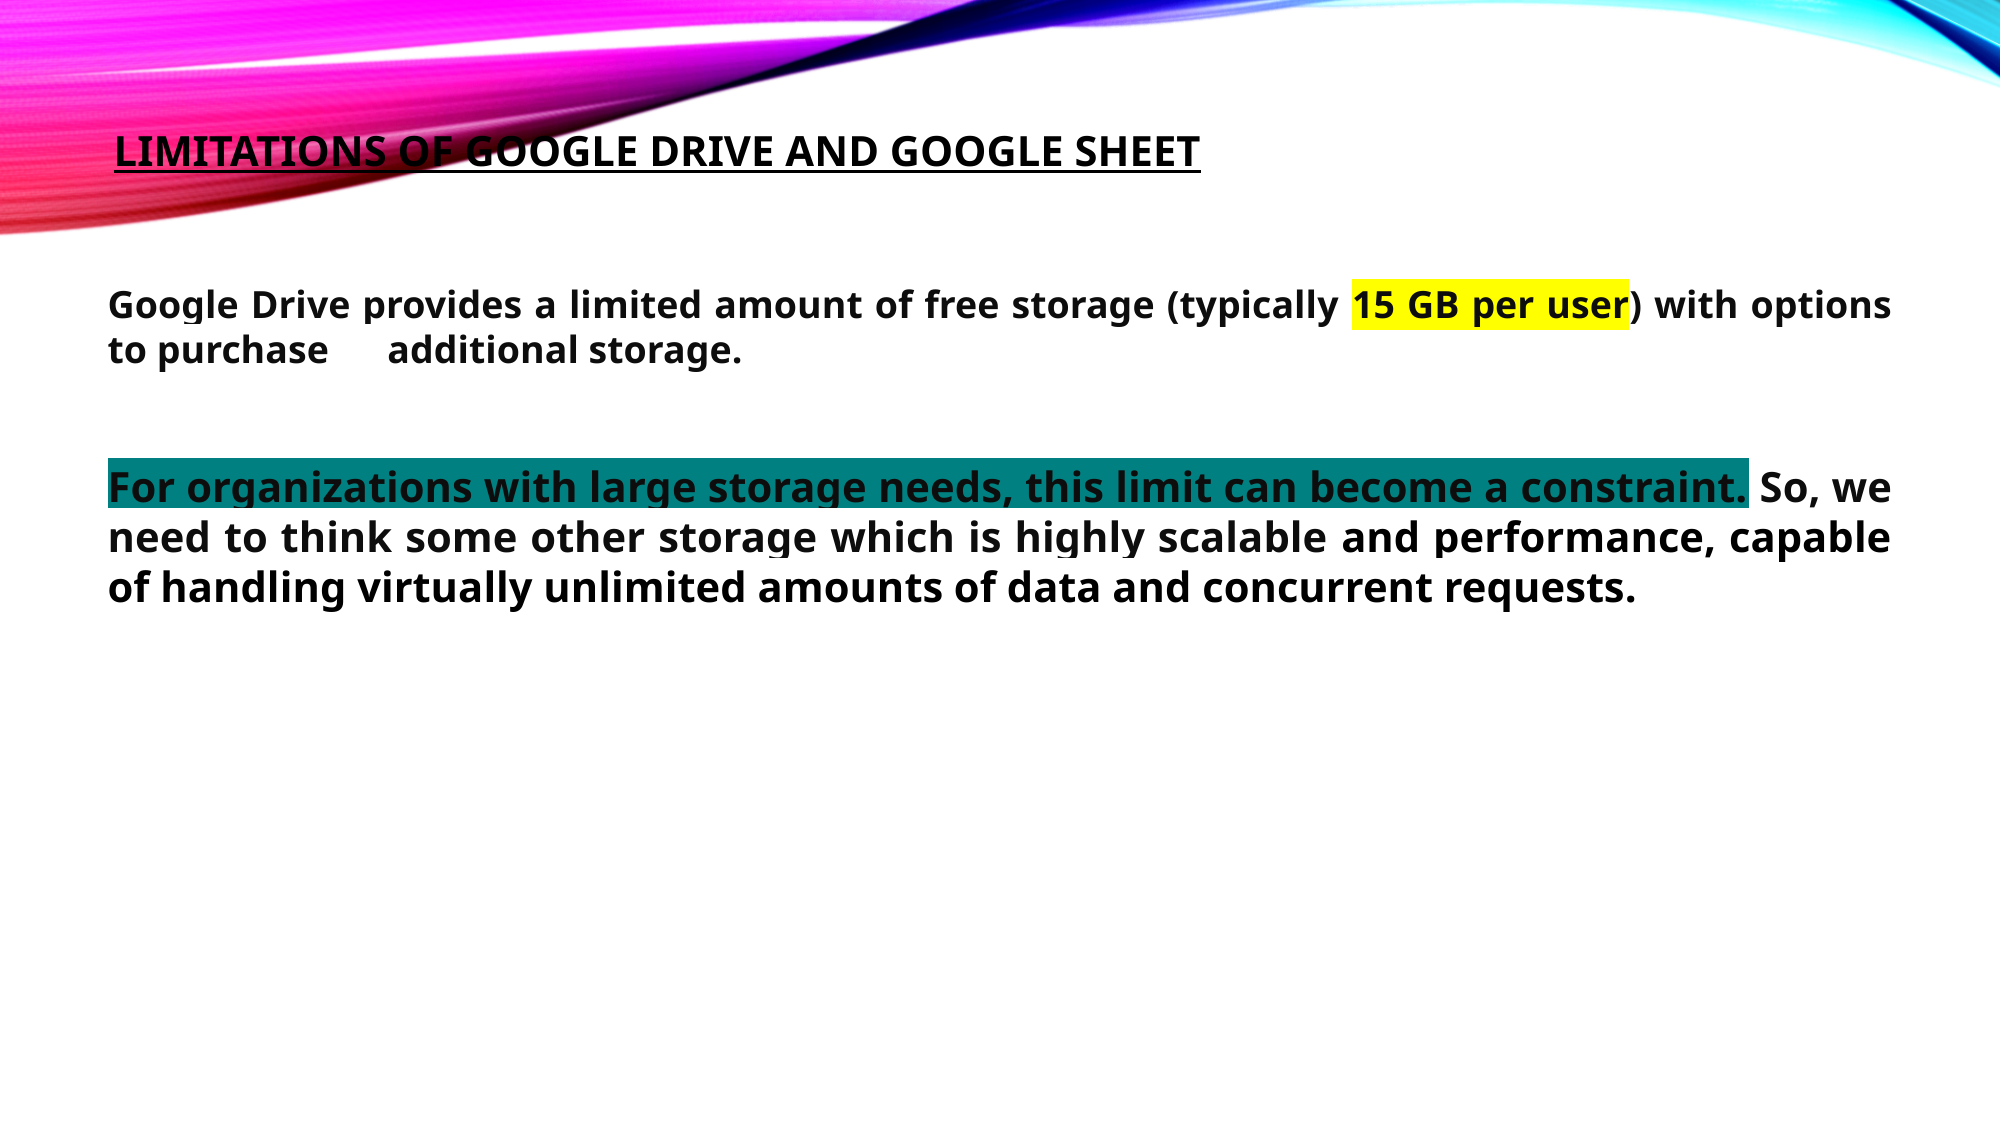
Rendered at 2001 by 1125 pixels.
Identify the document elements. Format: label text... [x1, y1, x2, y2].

text_box LIMITATIONS OF GOOGLE DRIVE AND GOOGLE SHEET [98, 117, 1684, 183]
picture [1910, 0, 2000, 45]
picture [1890, 0, 2000, 75]
picture [0, 0, 2000, 237]
text_box Google Drive provides a limited amount of free storage (typically 15 GB per user) with options to purchase additional storage. For organizations with large storage needs, this limit can become a constraint. So, we need to think some other storage which is highly scalable and performance, capable of handling virtually unlimited amounts of data and concurrent requests. [92, 273, 1907, 619]
